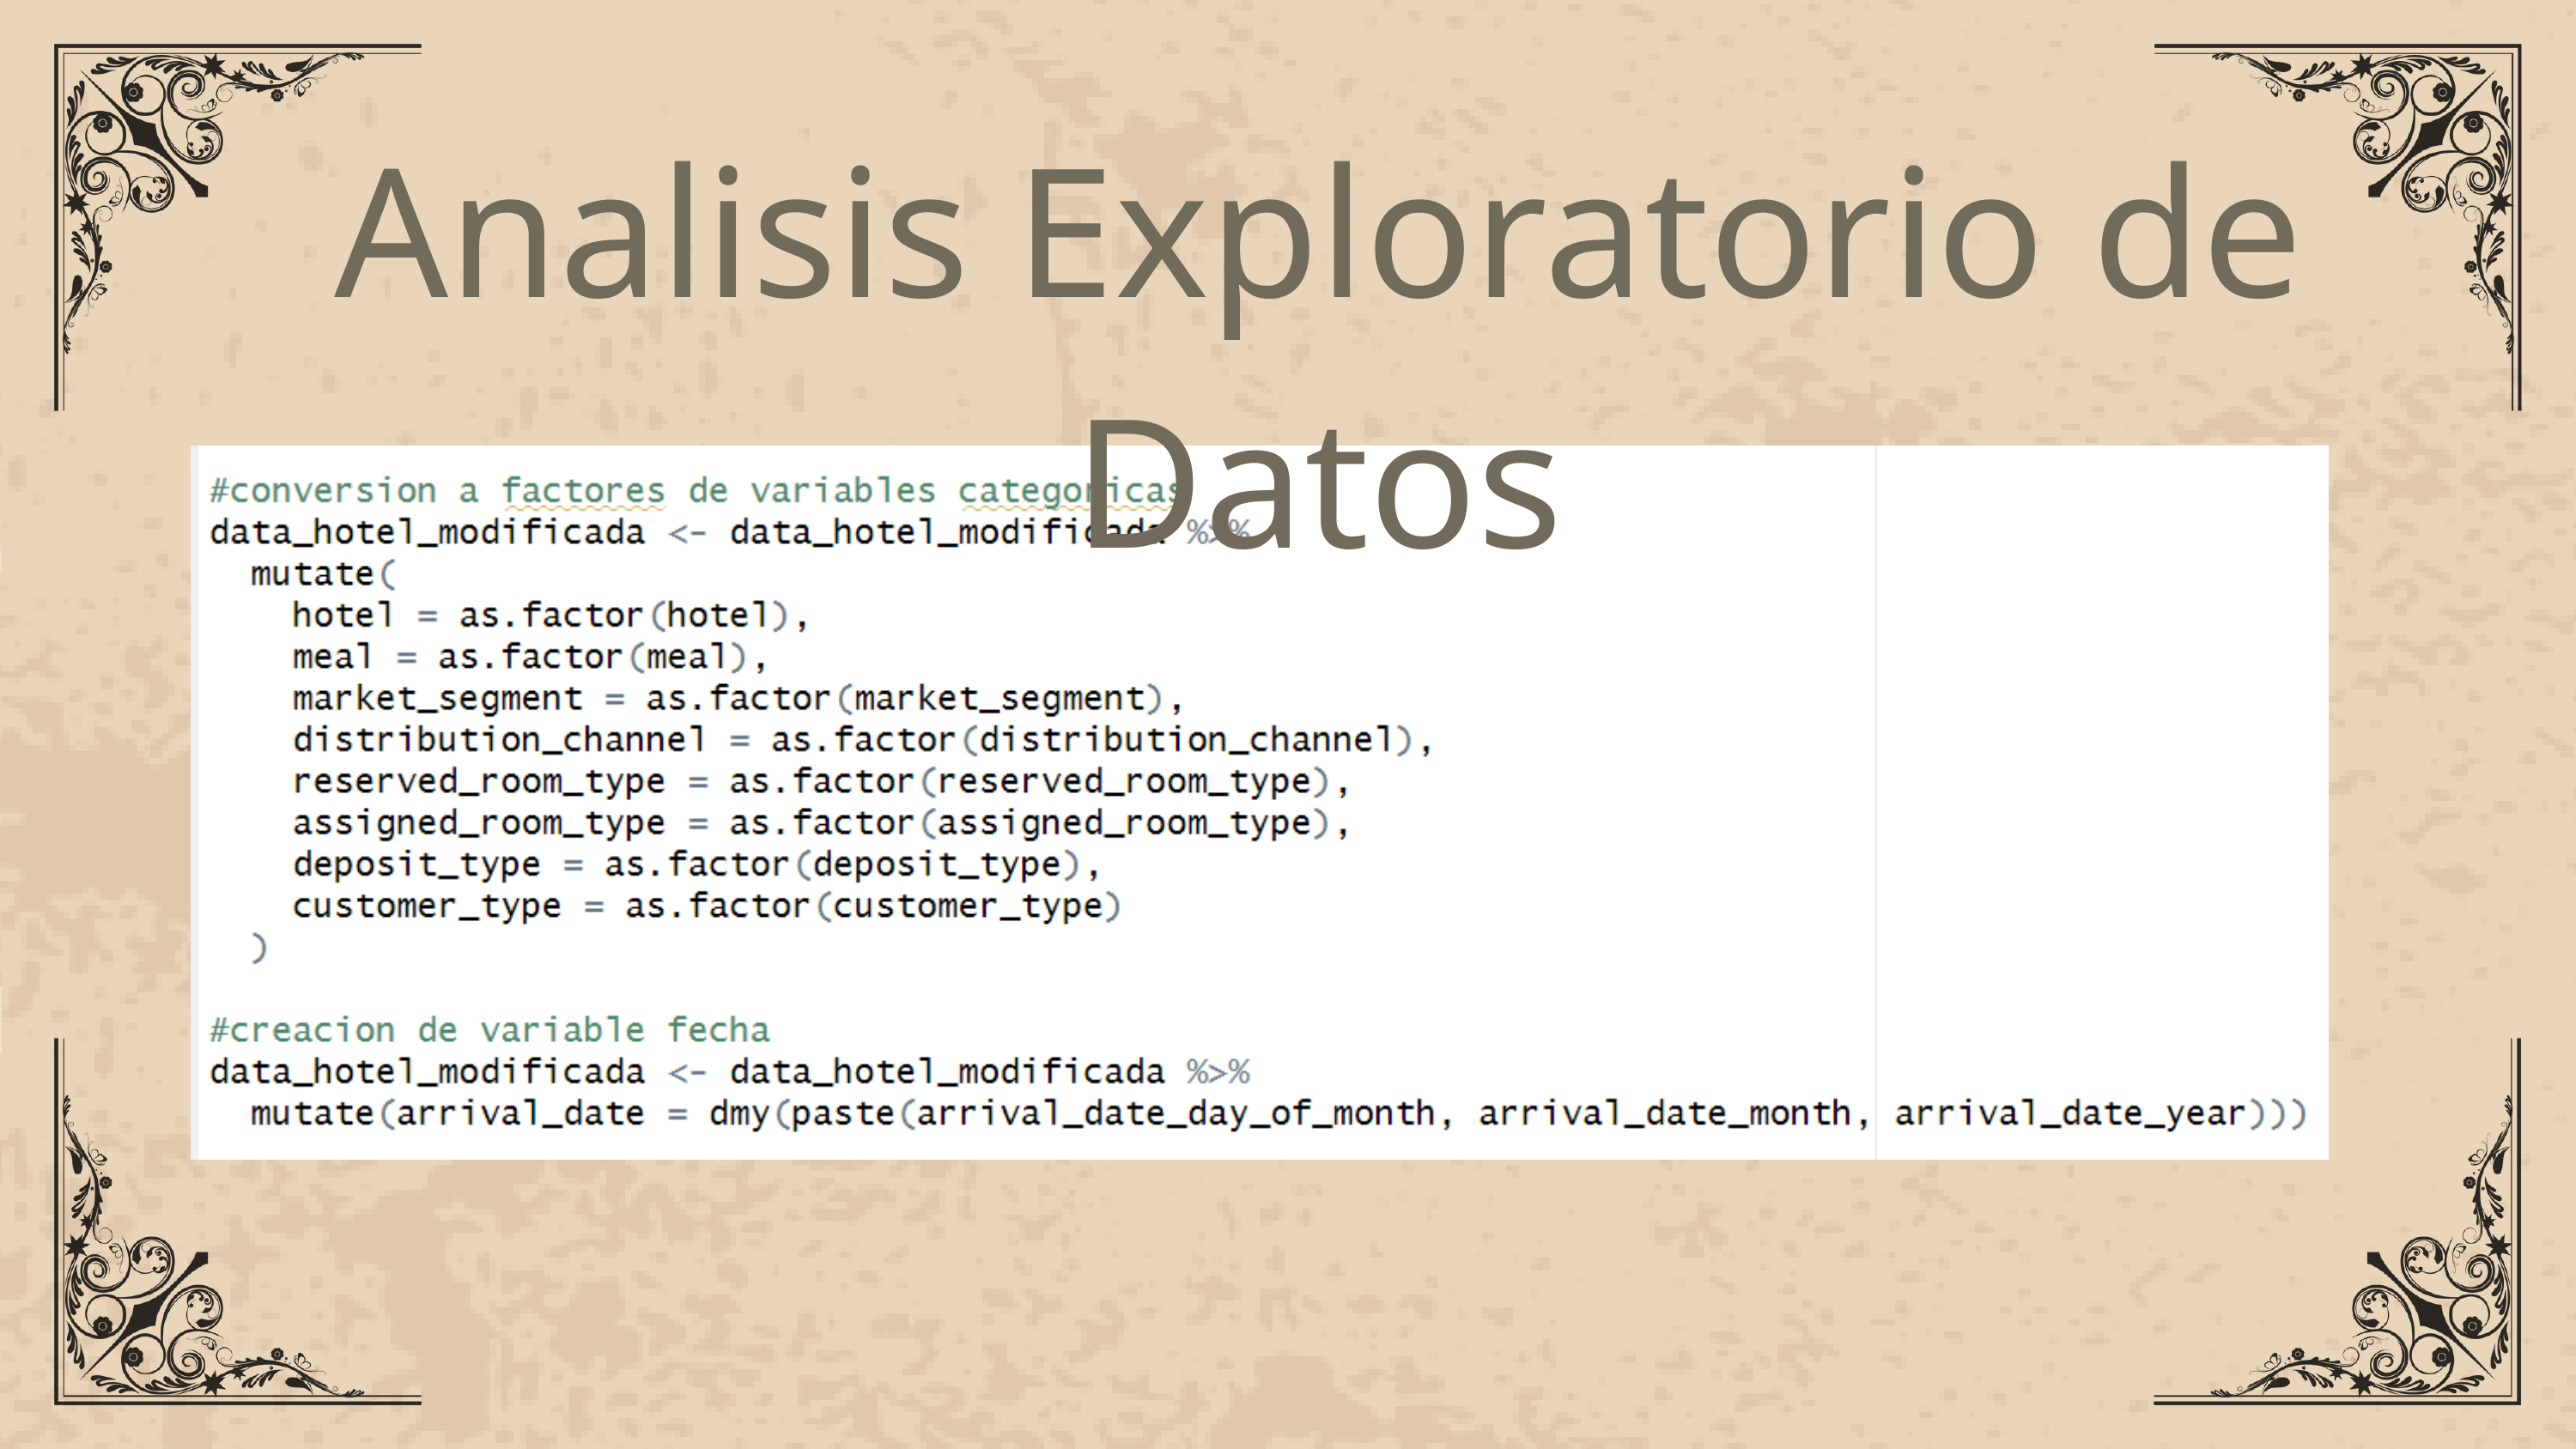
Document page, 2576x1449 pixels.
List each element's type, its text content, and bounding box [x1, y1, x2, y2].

text_box [2117, 44, 2522, 494]
text_box [0, 0, 2576, 1449]
text_box [2117, 954, 2522, 1405]
text_box [191, 584, 2330, 1160]
text_box Analisis Exploratorio de Datos [190, 82, 2447, 584]
text_box [54, 954, 459, 1405]
text_box [54, 44, 459, 494]
